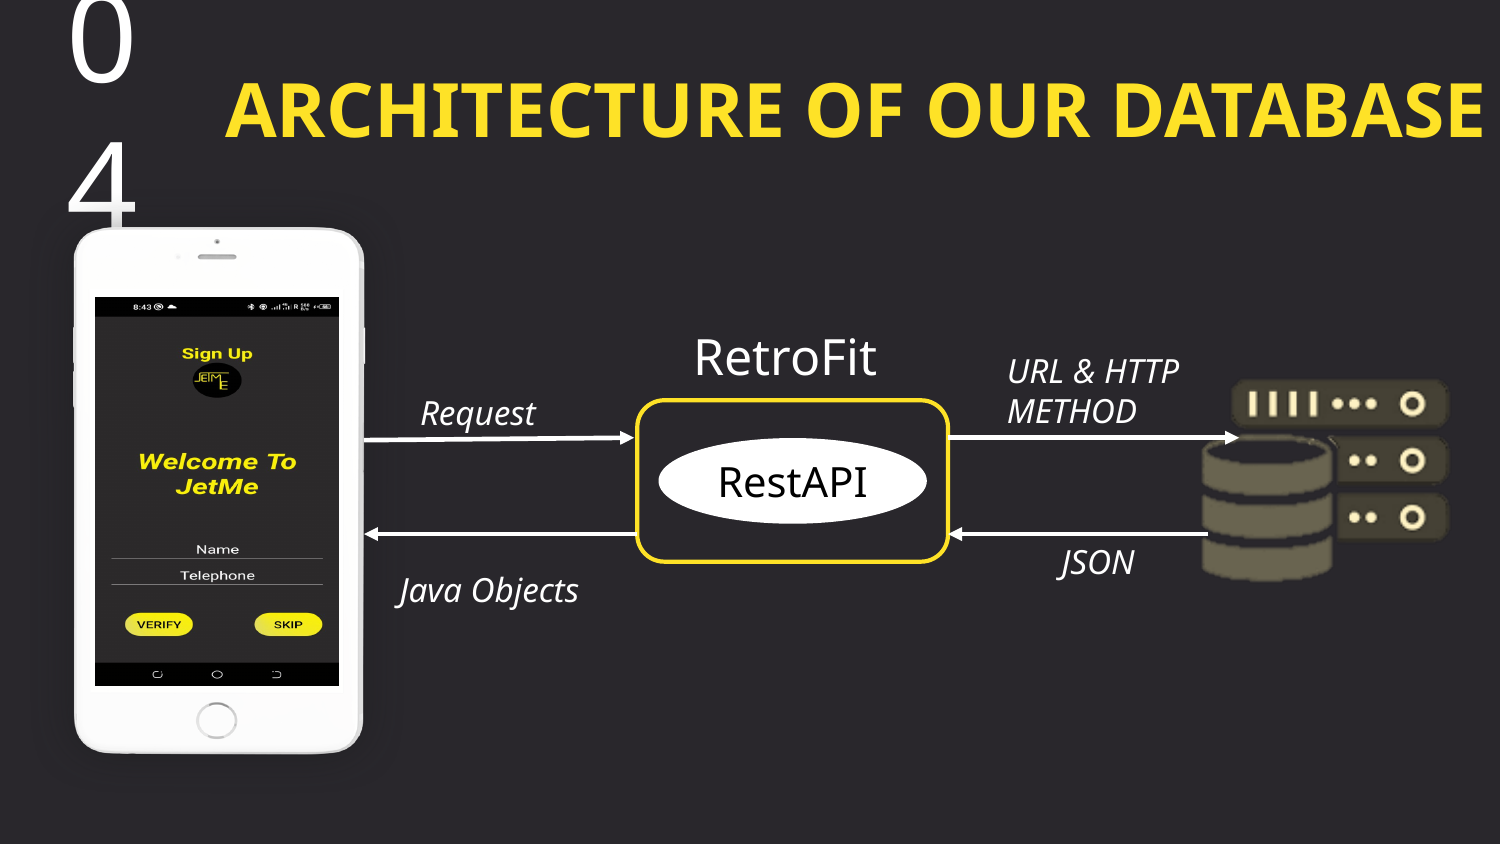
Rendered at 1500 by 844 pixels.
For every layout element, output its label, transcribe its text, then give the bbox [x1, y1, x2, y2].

picture [1105, 261, 1500, 702]
text_box Java Objects [412, 561, 595, 617]
text_box Request [412, 384, 551, 436]
text_box RetroFit [448, 336, 893, 401]
text_box RestAPI [658, 438, 927, 524]
title 04 [51, 47, 198, 169]
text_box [363, 437, 635, 441]
text_box [635, 398, 951, 564]
text_box URL & HTTP METHOD [992, 342, 1100, 437]
text_box JSON [1046, 542, 1100, 589]
picture [28, 189, 407, 794]
title ARCHITECTURE OF OUR DATABASE [198, 47, 1500, 209]
